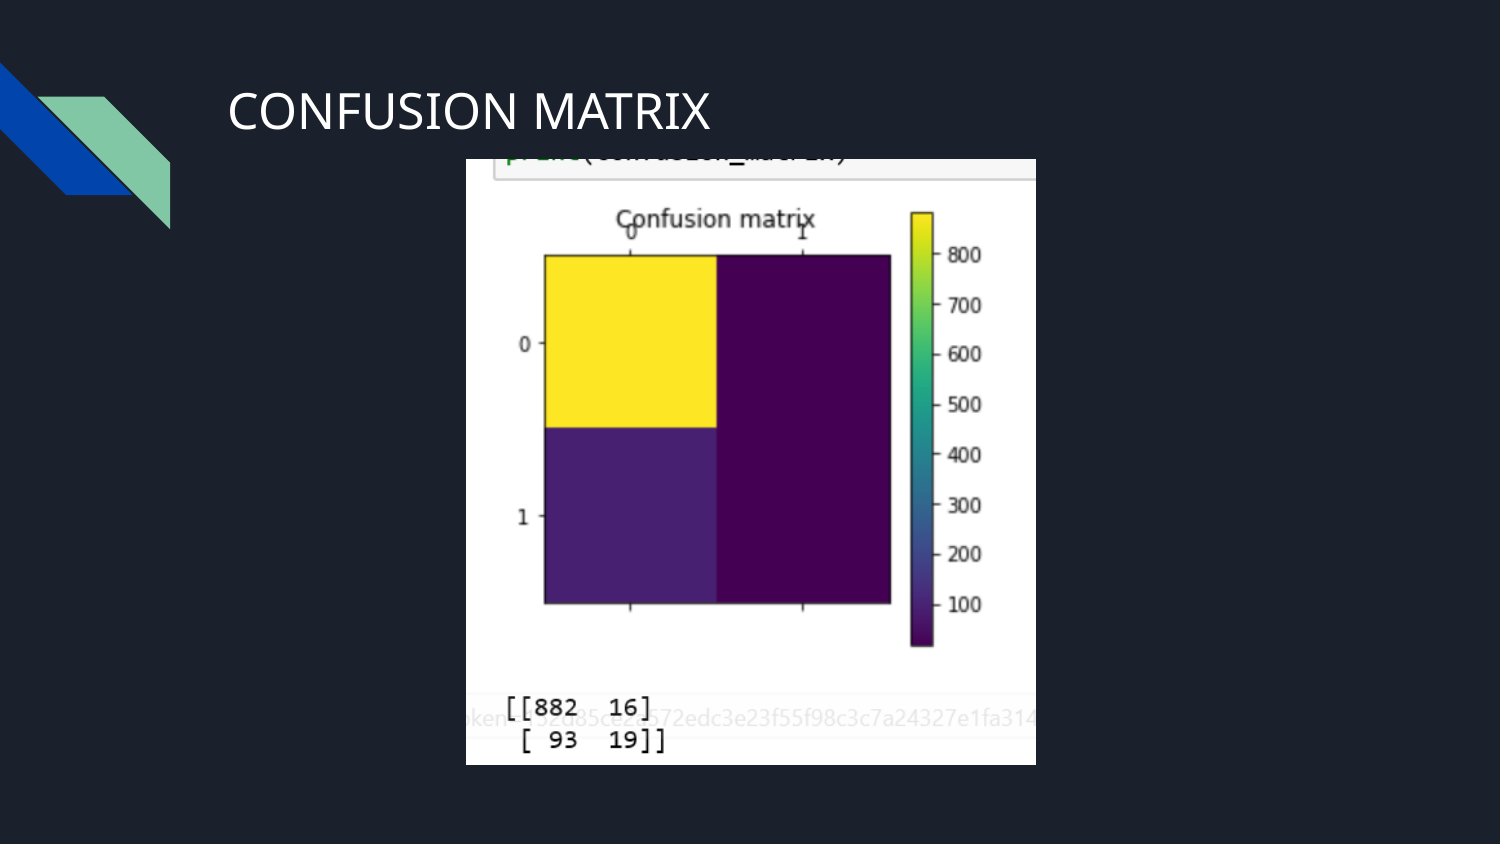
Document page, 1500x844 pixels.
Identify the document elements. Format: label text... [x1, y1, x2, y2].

title CONFUSION MATRIX [212, 64, 1368, 215]
picture [466, 159, 1037, 765]
